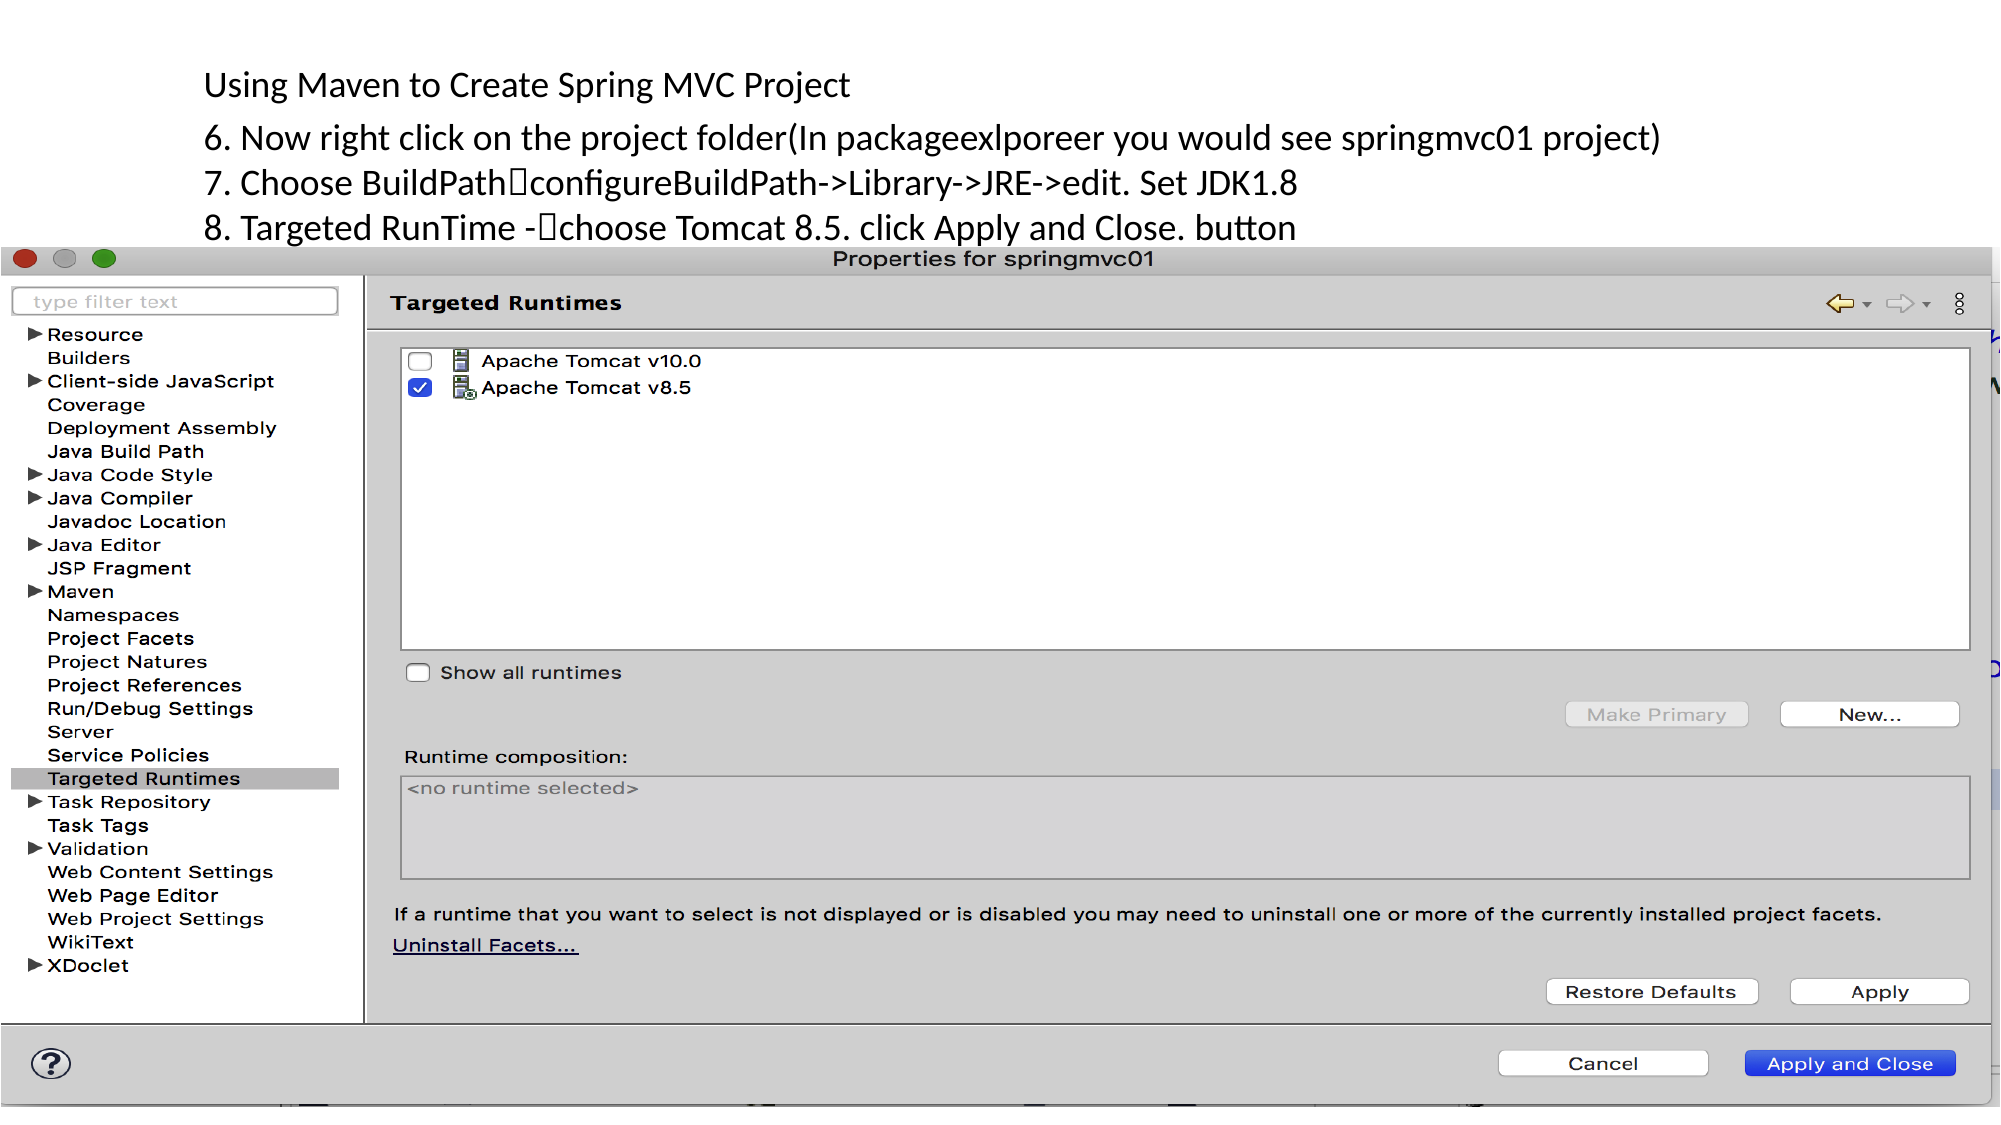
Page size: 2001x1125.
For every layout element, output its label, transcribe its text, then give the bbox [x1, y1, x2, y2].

picture [1, 246, 2000, 1107]
text_box Using Maven to Create Spring MVC Project [188, 52, 1564, 105]
text_box 6. Now right click on the project folder(In packageexlporeer you would see springmvc01 project) 7. Choose BuildPathconfigureBuildPath->Library->JRE->edit. Set JDK1.8 8. Targeted RunTime -choose Tomcat 8.5. click Apply and Close. button [188, 105, 1714, 246]
